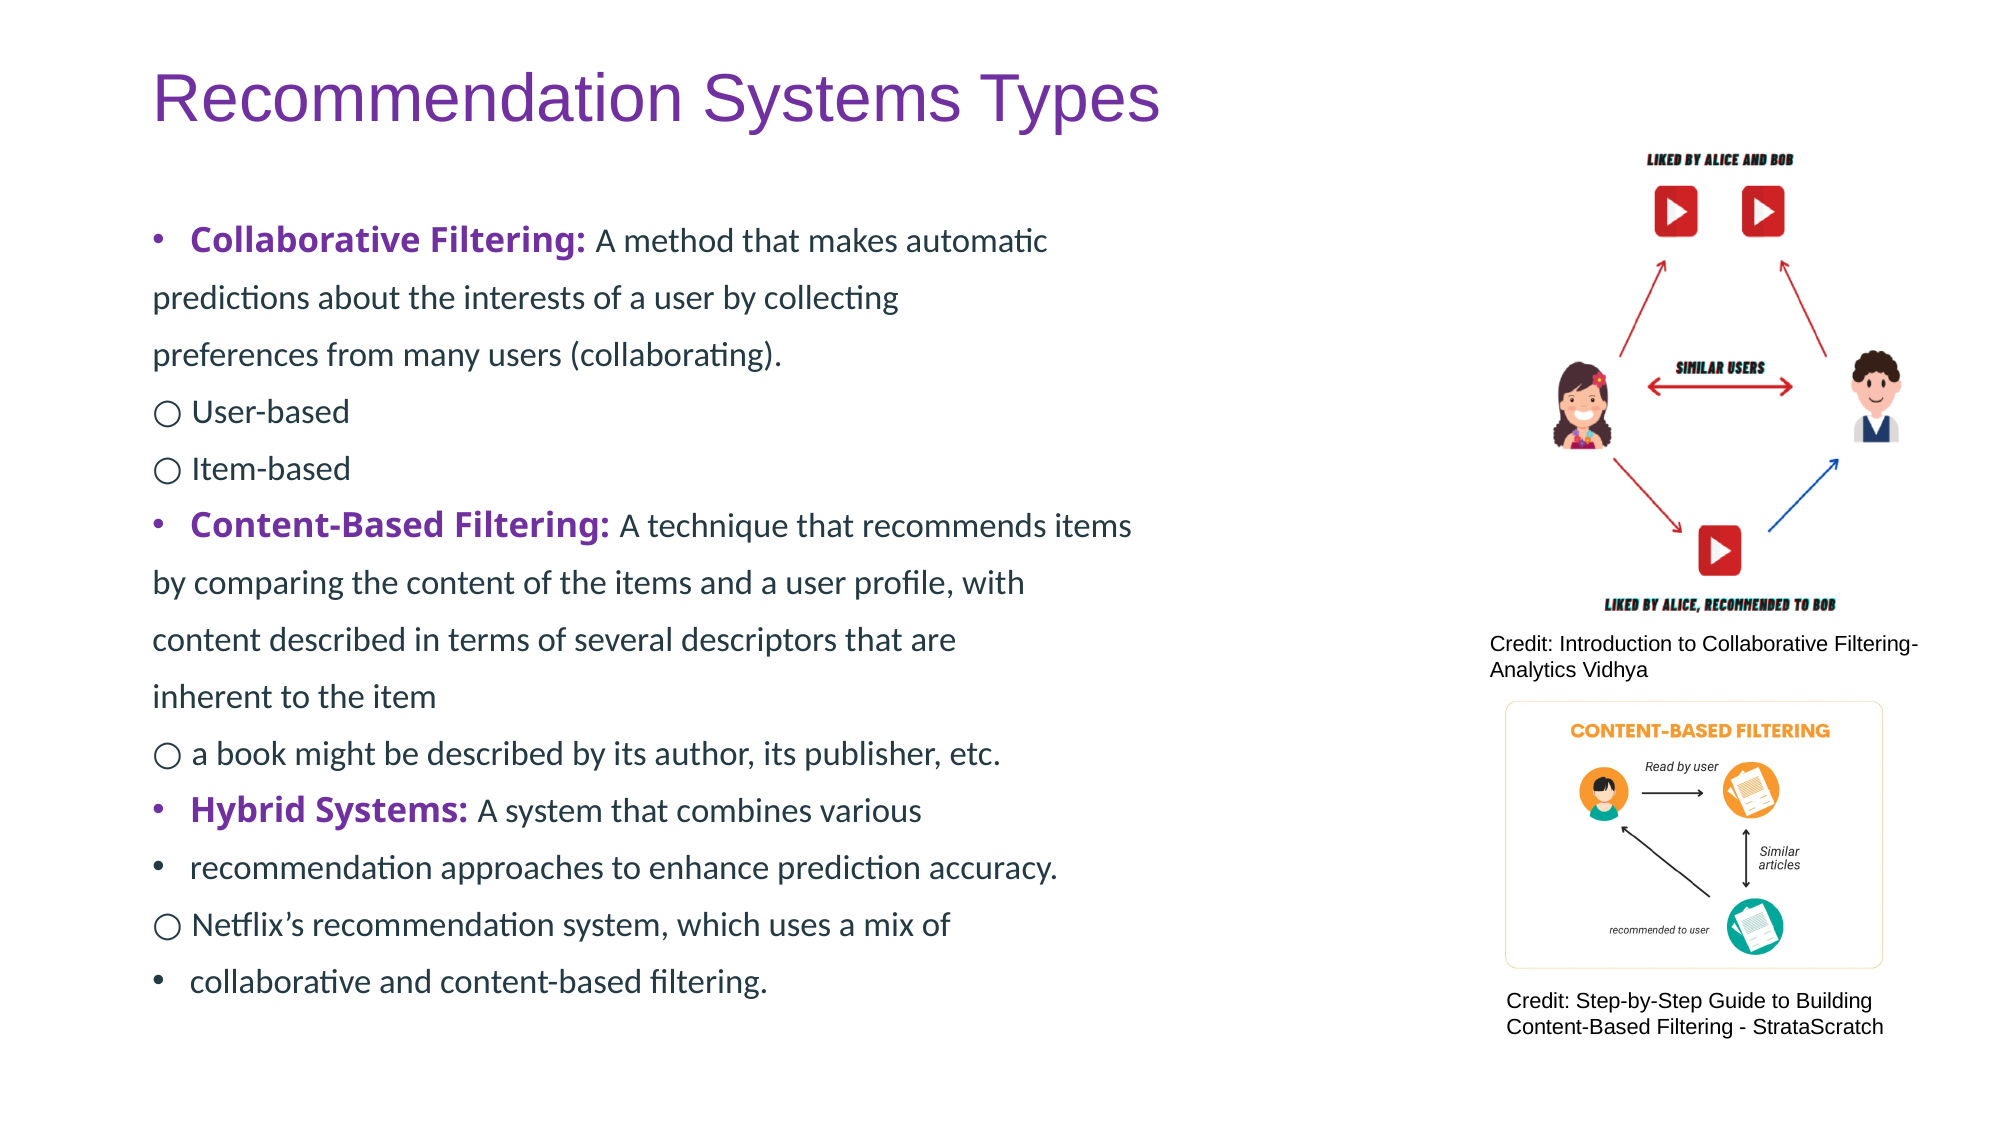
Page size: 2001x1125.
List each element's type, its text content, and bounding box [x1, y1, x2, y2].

title Recommendation Systems Types [137, 55, 1863, 145]
picture [1491, 690, 1895, 981]
list Collaborative Filtering: A method that makes automatic predictions about the interests of a user by collecting preferences from many users (collaborating). ○ User-based ○ Item-based Content-Based Filtering: A technique that recommends items by comparing the content of the items and a user profile, with content described in terms of several descriptors that are inherent to the item ○ a book might be described by its author, its publisher, etc. Hybrid Systems: A system that combines various recommendation approaches to enhance prediction accuracy. ○ Netflix’s recommendation system, which uses a mix of collaborative and content-based filtering. [137, 214, 1491, 1014]
text_box Credit: Introduction to Collaborative Filtering-Analytics Vidhya [1475, 622, 1956, 690]
text_box Credit: Step-by-Step Guide to Building Content-Based Filtering - StrataScratch [1491, 979, 1973, 1047]
picture [1487, 144, 1915, 623]
